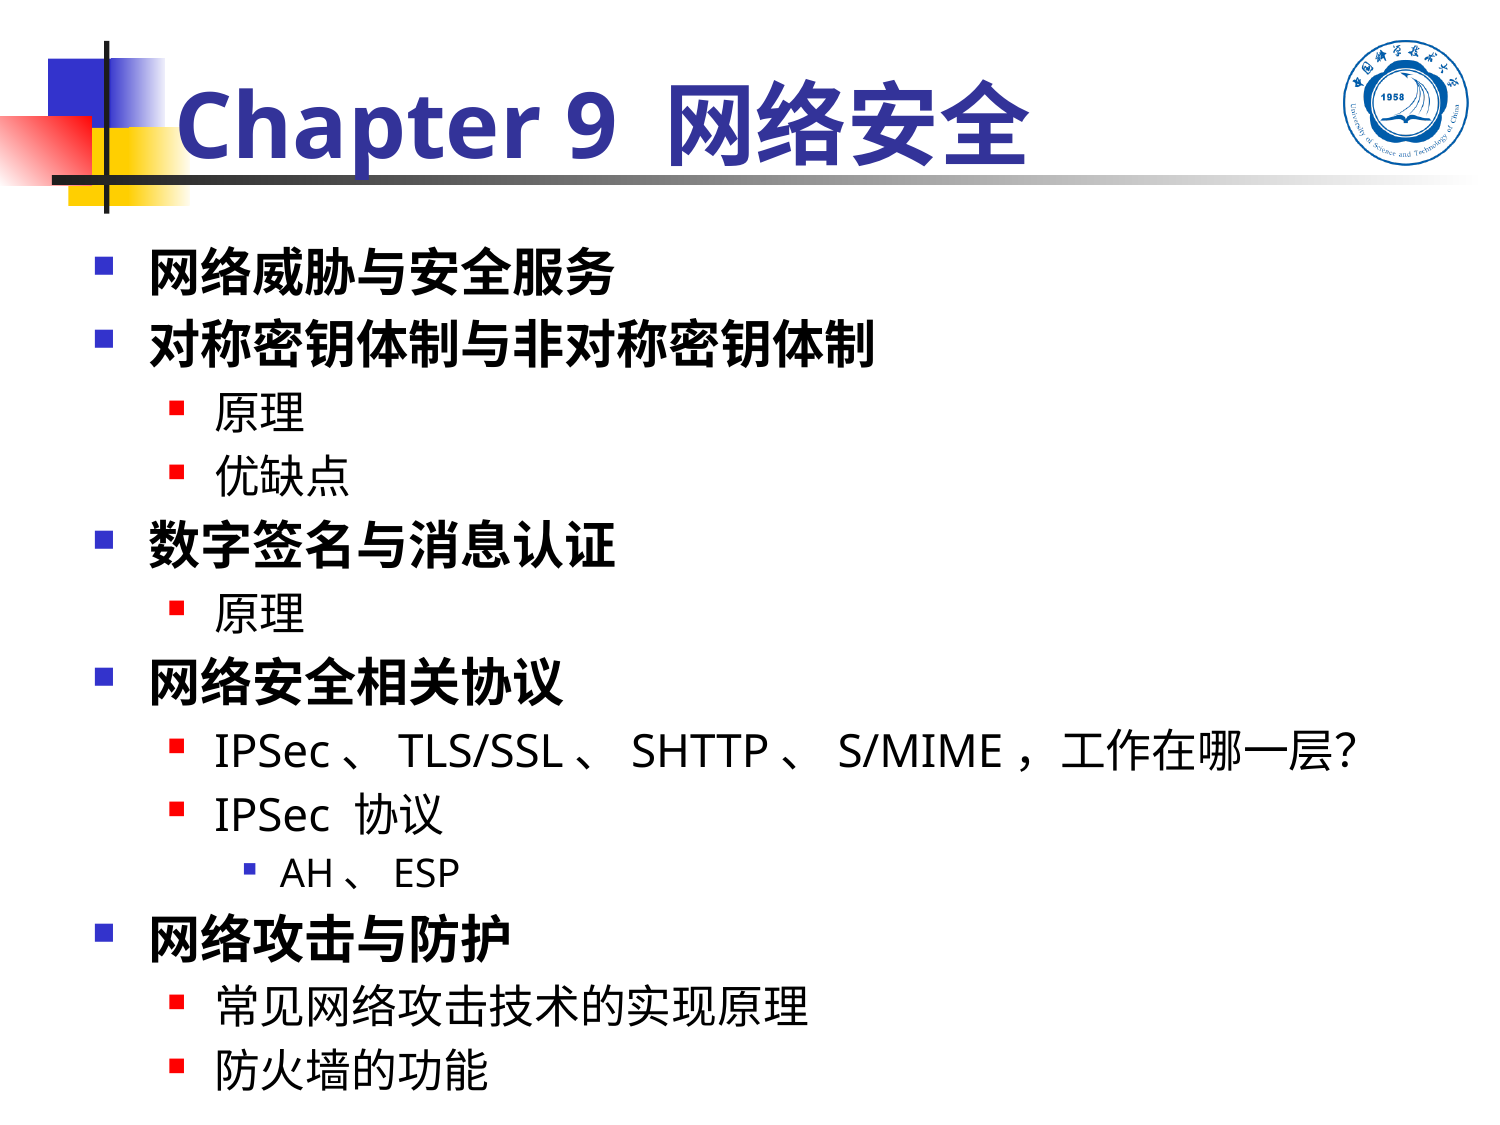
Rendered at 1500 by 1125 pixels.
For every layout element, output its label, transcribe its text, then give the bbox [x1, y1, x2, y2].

text_box 网络威胁与安全服务 对称密钥体制与非对称密钥体制 原理 优缺点 数字签名与消息认证 原理 网络安全相关协议 IPSec、TLS/SSL、SHTTP、S/MIME，工作在哪一层？ IPSec 协议 AH、ESP 网络攻击与防护 常见网络攻击技术的实现原理 防火墙的功能 [77, 231, 1454, 1125]
title Chapter 9 网络安全 [159, 59, 1454, 231]
picture [1340, 37, 1471, 168]
